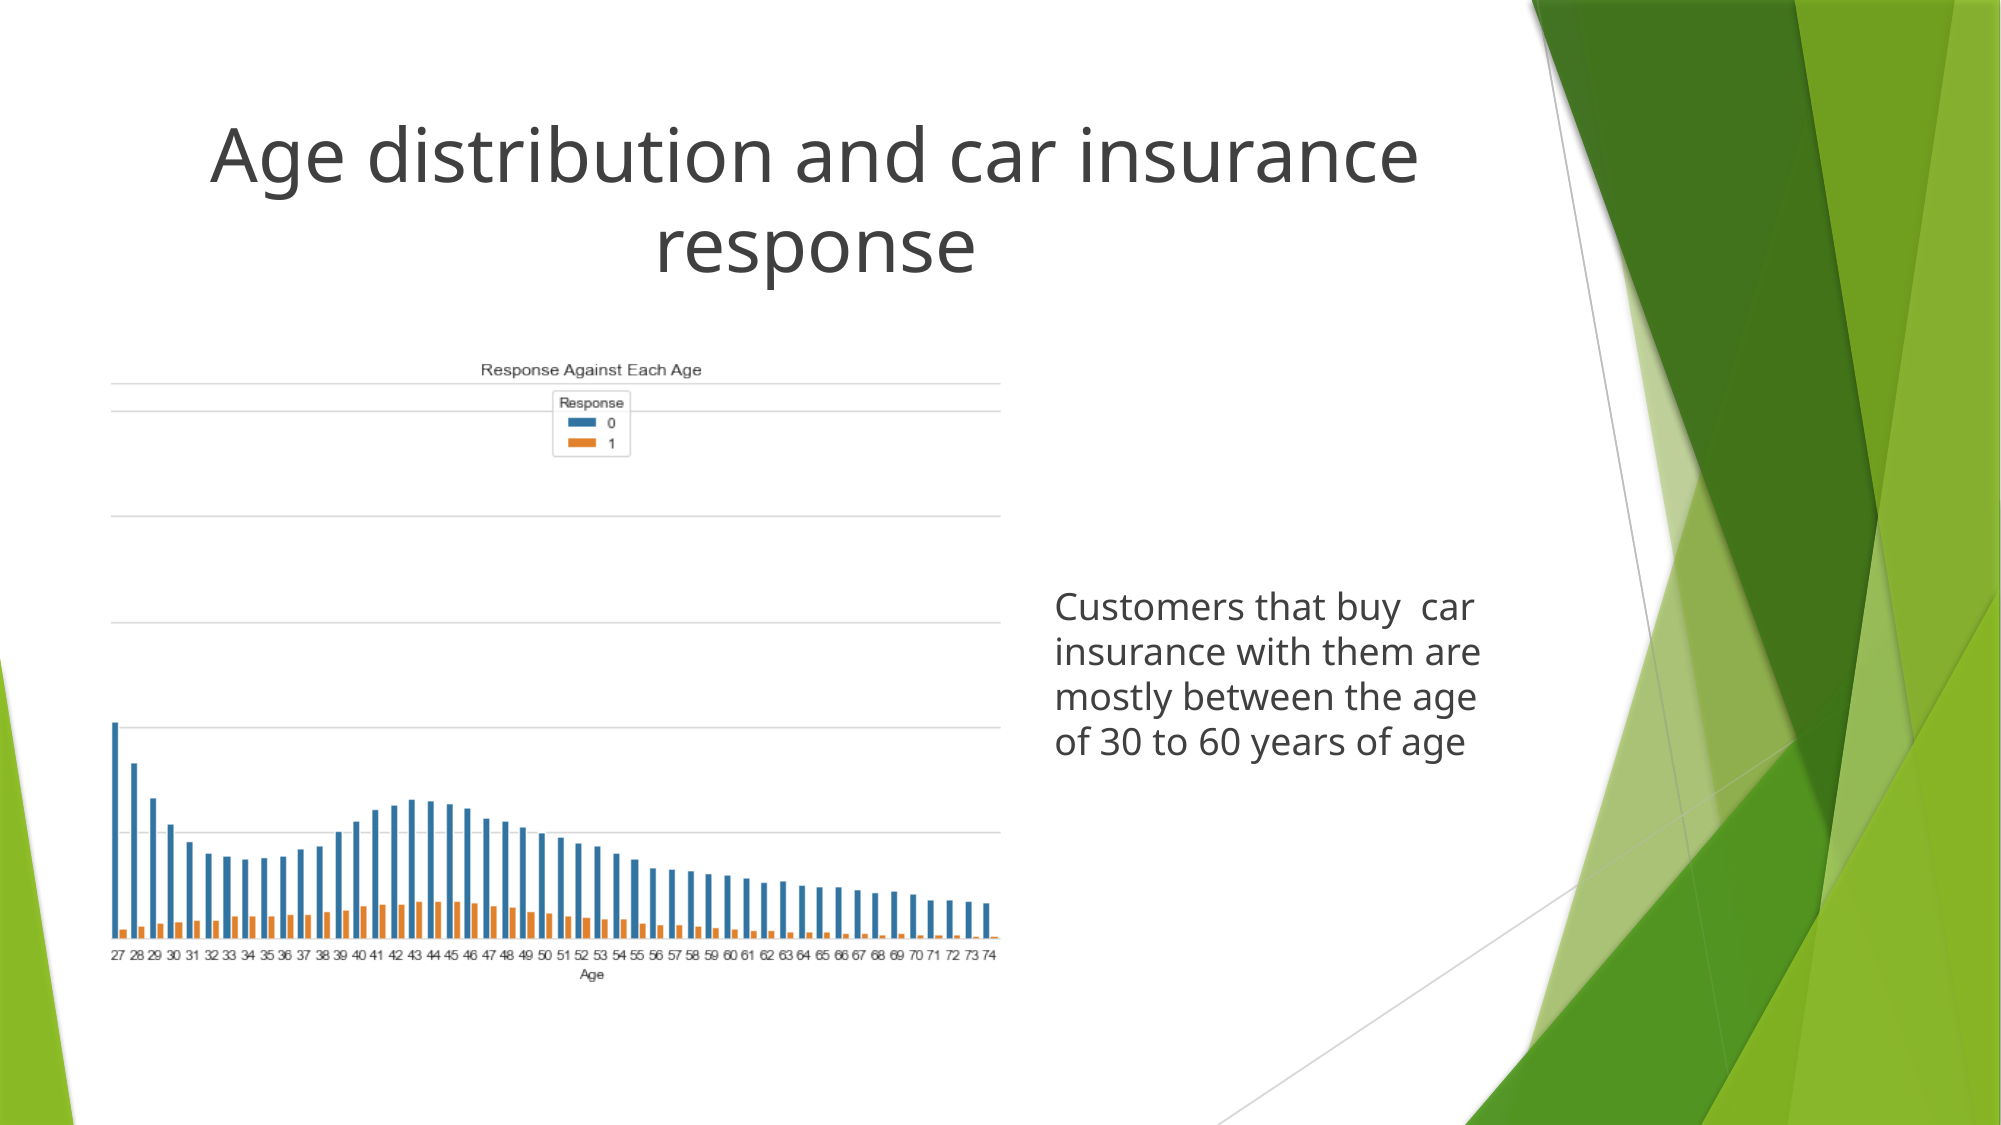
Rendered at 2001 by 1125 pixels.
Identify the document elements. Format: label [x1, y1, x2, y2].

text_box [0, 0, 2000, 1125]
list [110, 353, 1002, 992]
